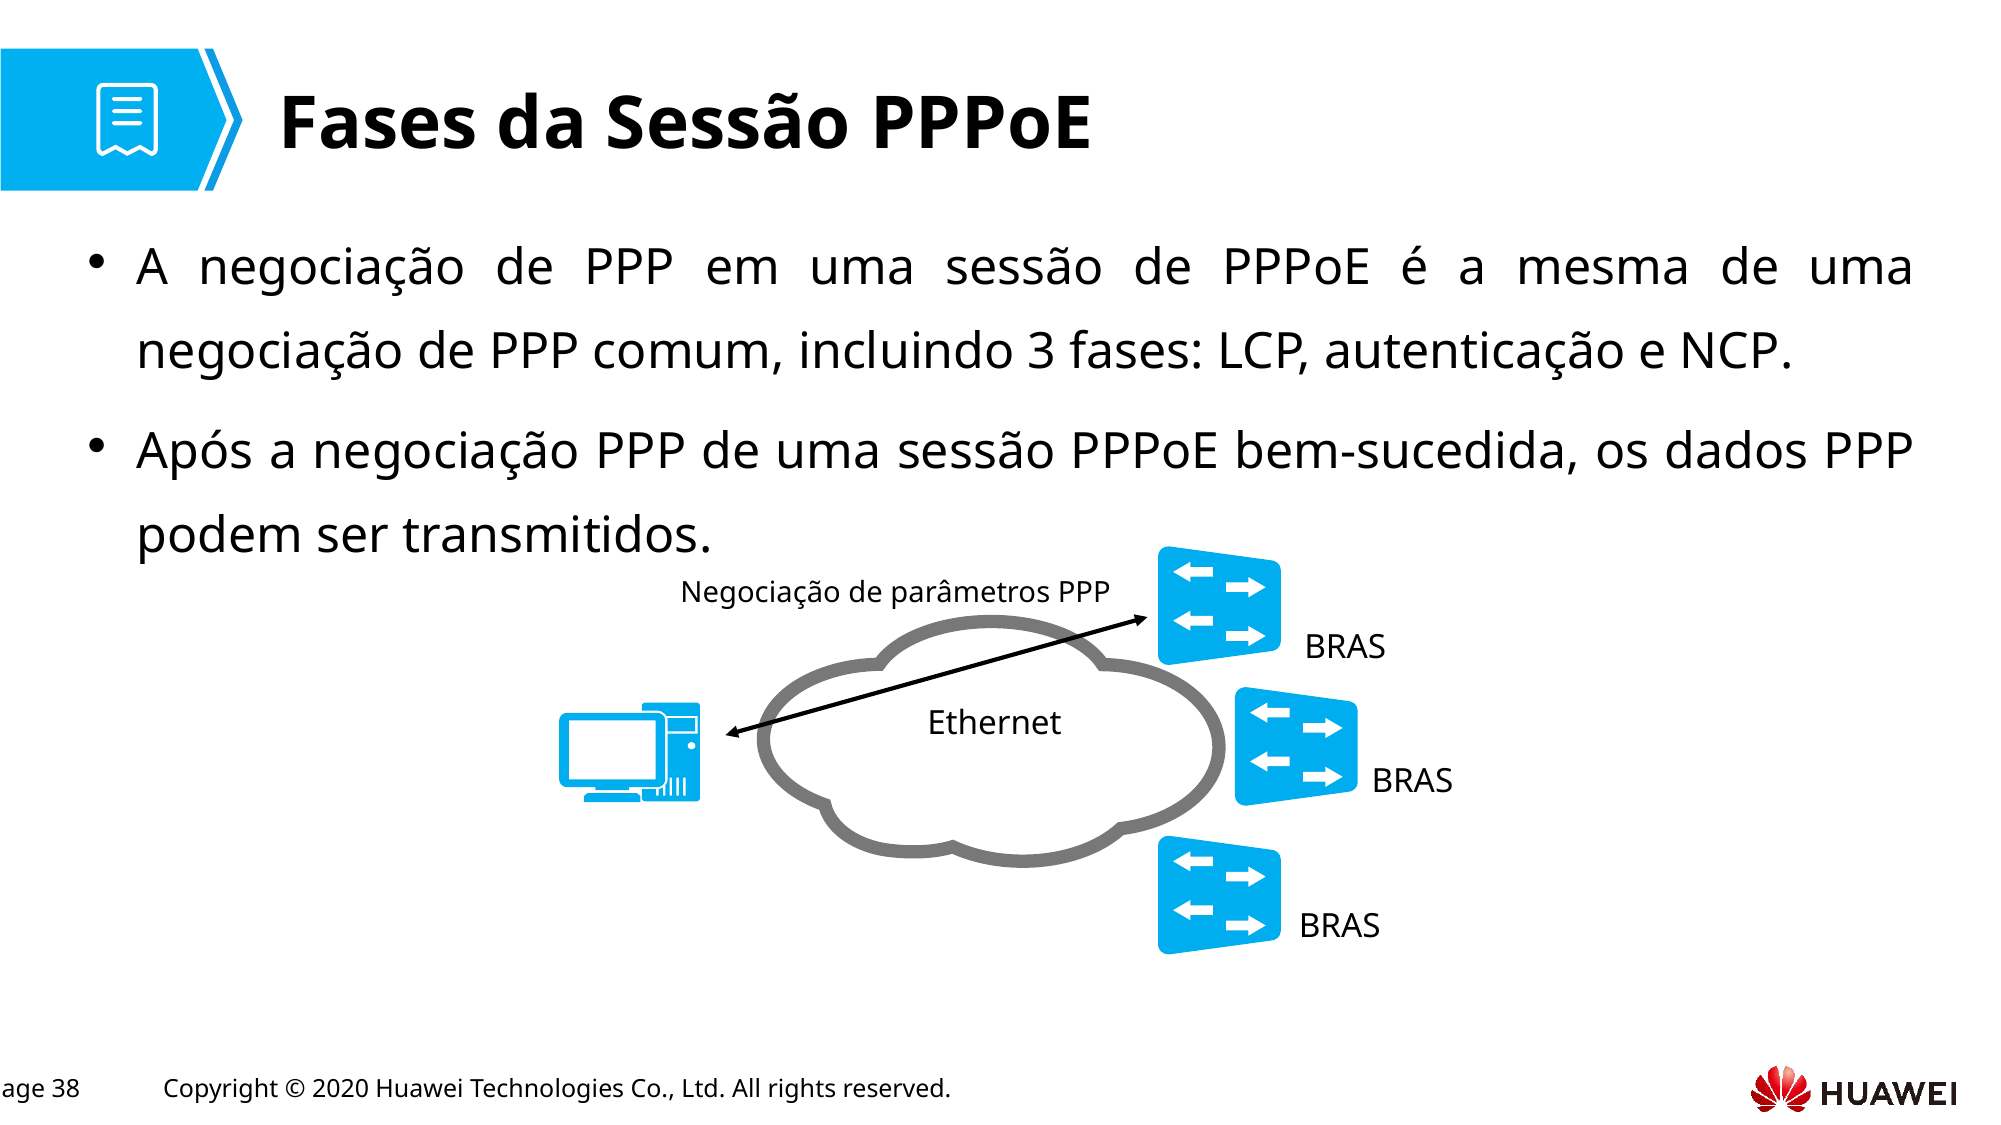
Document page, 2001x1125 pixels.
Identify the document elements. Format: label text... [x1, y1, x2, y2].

title Fases da Sessão PPPoE [261, 67, 1875, 173]
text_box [556, 543, 1469, 952]
list A negociação de PPP em uma sessão de PPPoE é a mesma de uma negociação de PPP comum, incluindo 3 fases: LCP, autenticação e NCP. Após a negociação PPP de uma sessão PPPoE bem-sucedida, os dados PPP podem ser transmitidos. [73, 203, 1930, 972]
picture [1154, 832, 1285, 958]
picture [1751, 1066, 1956, 1112]
